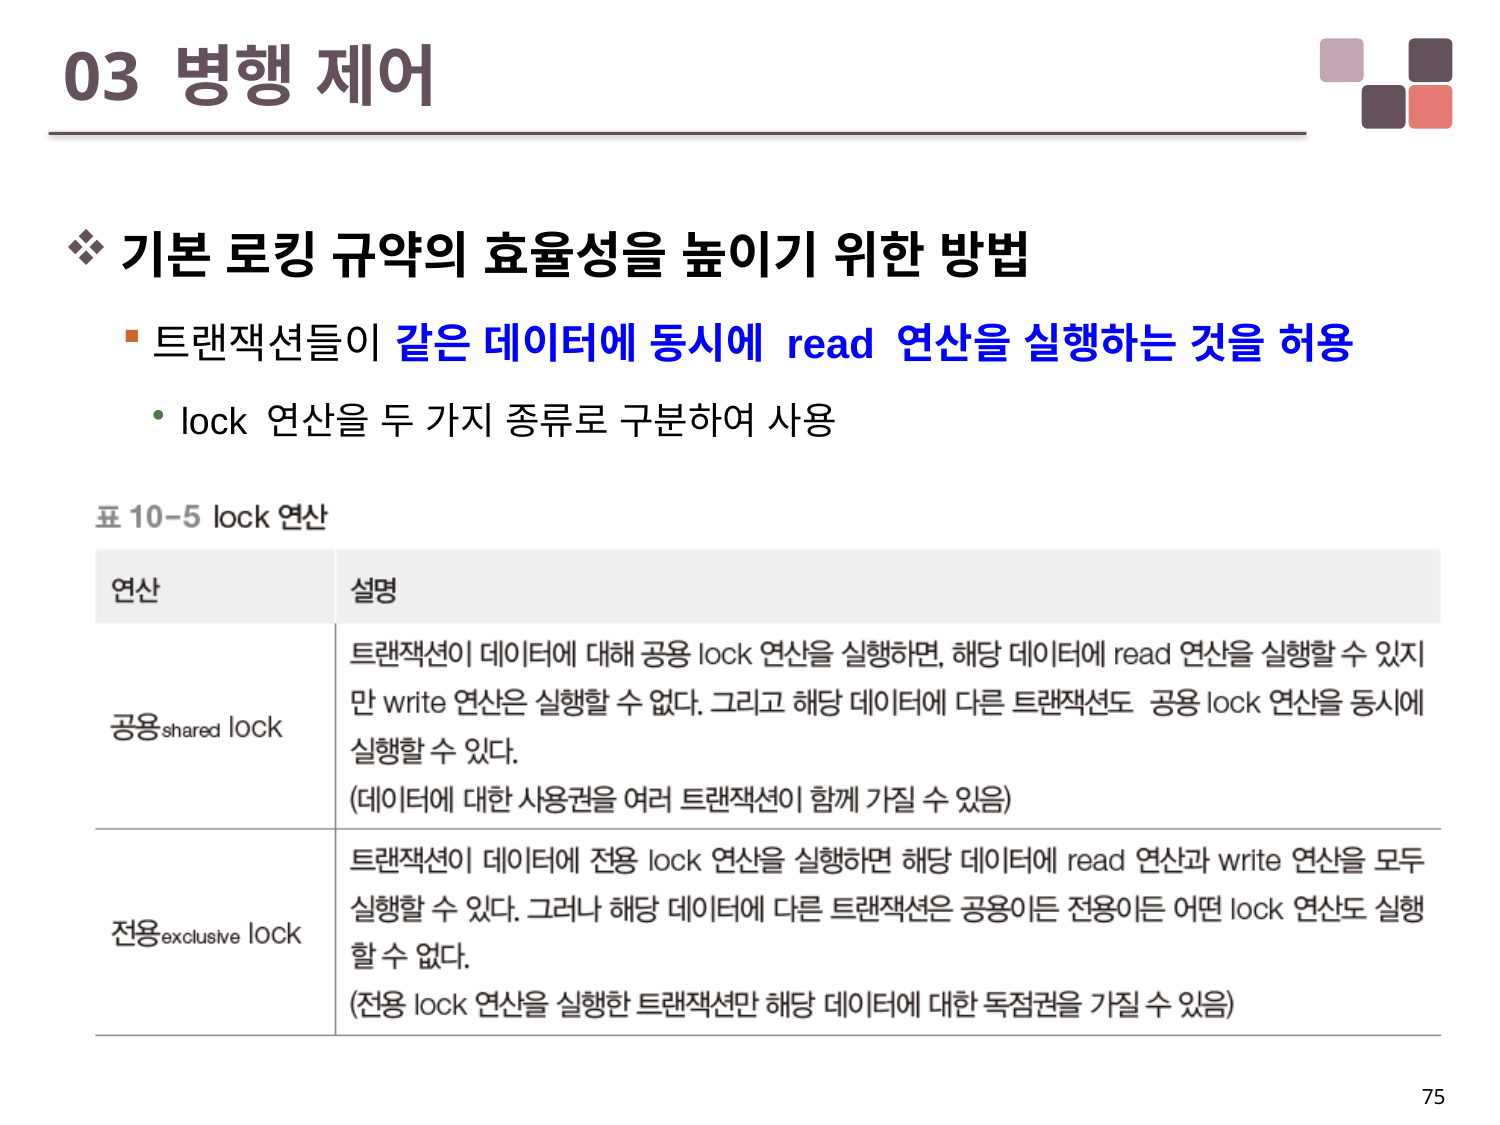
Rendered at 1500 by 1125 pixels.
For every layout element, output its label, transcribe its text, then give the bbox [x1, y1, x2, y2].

title 03 병행 제어 [48, 25, 1459, 123]
picture [85, 493, 1452, 1050]
list 기본 로킹 규약의 효율성을 높이기 위한 방법 트랜잭션들이 같은 데이터에 동시에 read 연산을 실행하는 것을 허용 lock 연산을 두 가지 종류로 구분하여 사용 [48, 185, 1489, 1096]
